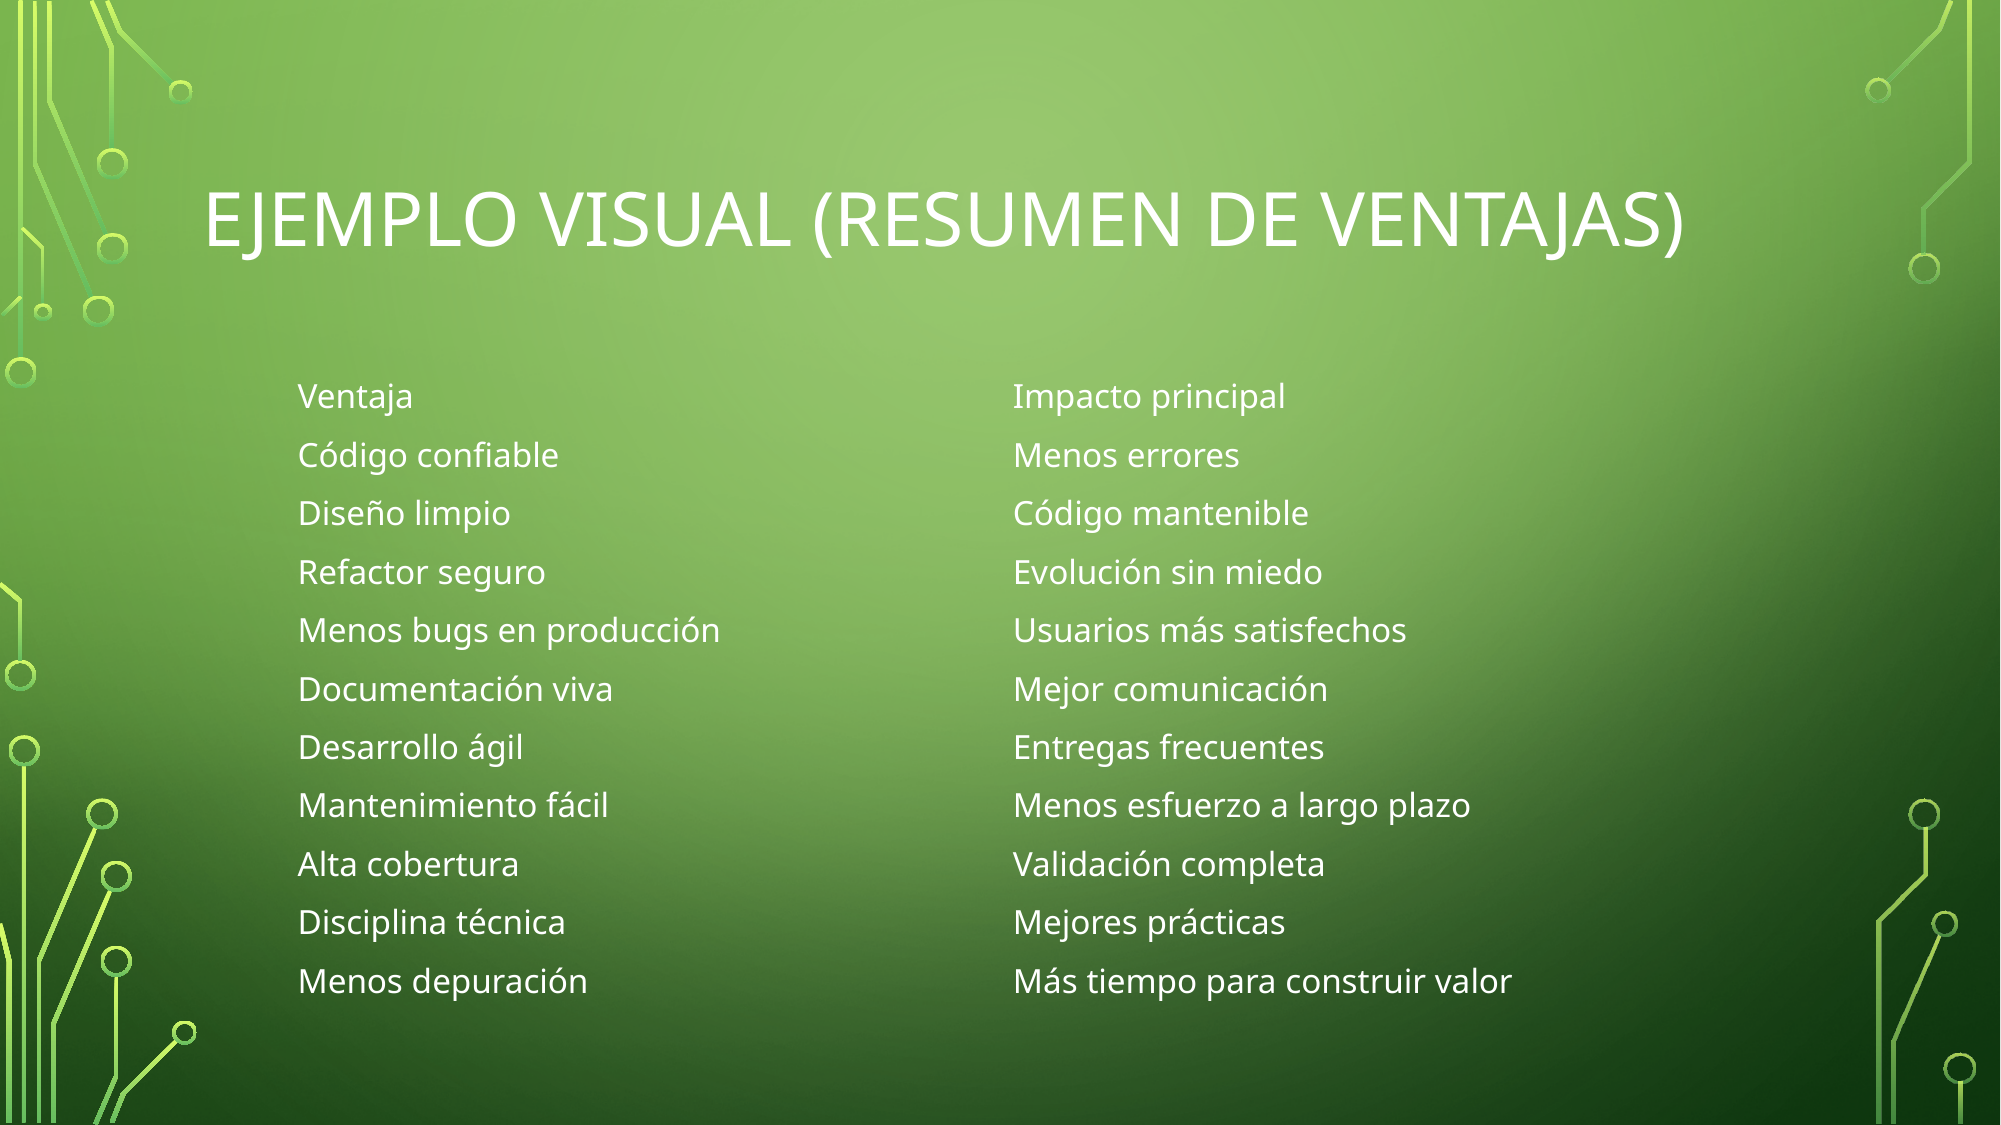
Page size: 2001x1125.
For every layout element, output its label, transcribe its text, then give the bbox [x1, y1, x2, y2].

table_header Impacto principal [1000, 367, 1715, 425]
table_header Ventaja [285, 367, 1000, 425]
table_cell Menos bugs en producción [285, 601, 1000, 659]
table_cell Usuarios más satisfechos [1000, 601, 1715, 659]
table_cell Mejores prácticas [1000, 893, 1715, 951]
table_cell Mejor comunicación [1000, 659, 1715, 717]
table_cell Refactor seguro [285, 542, 1000, 601]
table_cell Disciplina técnica [285, 893, 1000, 951]
table_cell Evolución sin miedo [1000, 542, 1715, 601]
table_cell Código confiable [285, 425, 1000, 484]
table_cell Mantenimiento fácil [285, 776, 1000, 834]
table_cell Código mantenible [1000, 484, 1715, 542]
table_cell Menos depuración [285, 951, 1000, 1009]
table_cell Desarrollo ágil [285, 717, 1000, 776]
table_cell Entregas frecuentes [1000, 717, 1715, 776]
table_cell Alta cobertura [285, 834, 1000, 893]
table_cell Más tiempo para construir valor [1000, 951, 1715, 1009]
title Ejemplo visual (resumen de ventajas) [187, 101, 1813, 344]
table_cell Menos esfuerzo a largo plazo [1000, 776, 1715, 834]
table_cell Validación completa [1000, 834, 1715, 893]
table_cell Diseño limpio [285, 484, 1000, 542]
table_cell Documentación viva [285, 659, 1000, 717]
table_cell Menos errores [1000, 425, 1715, 484]
